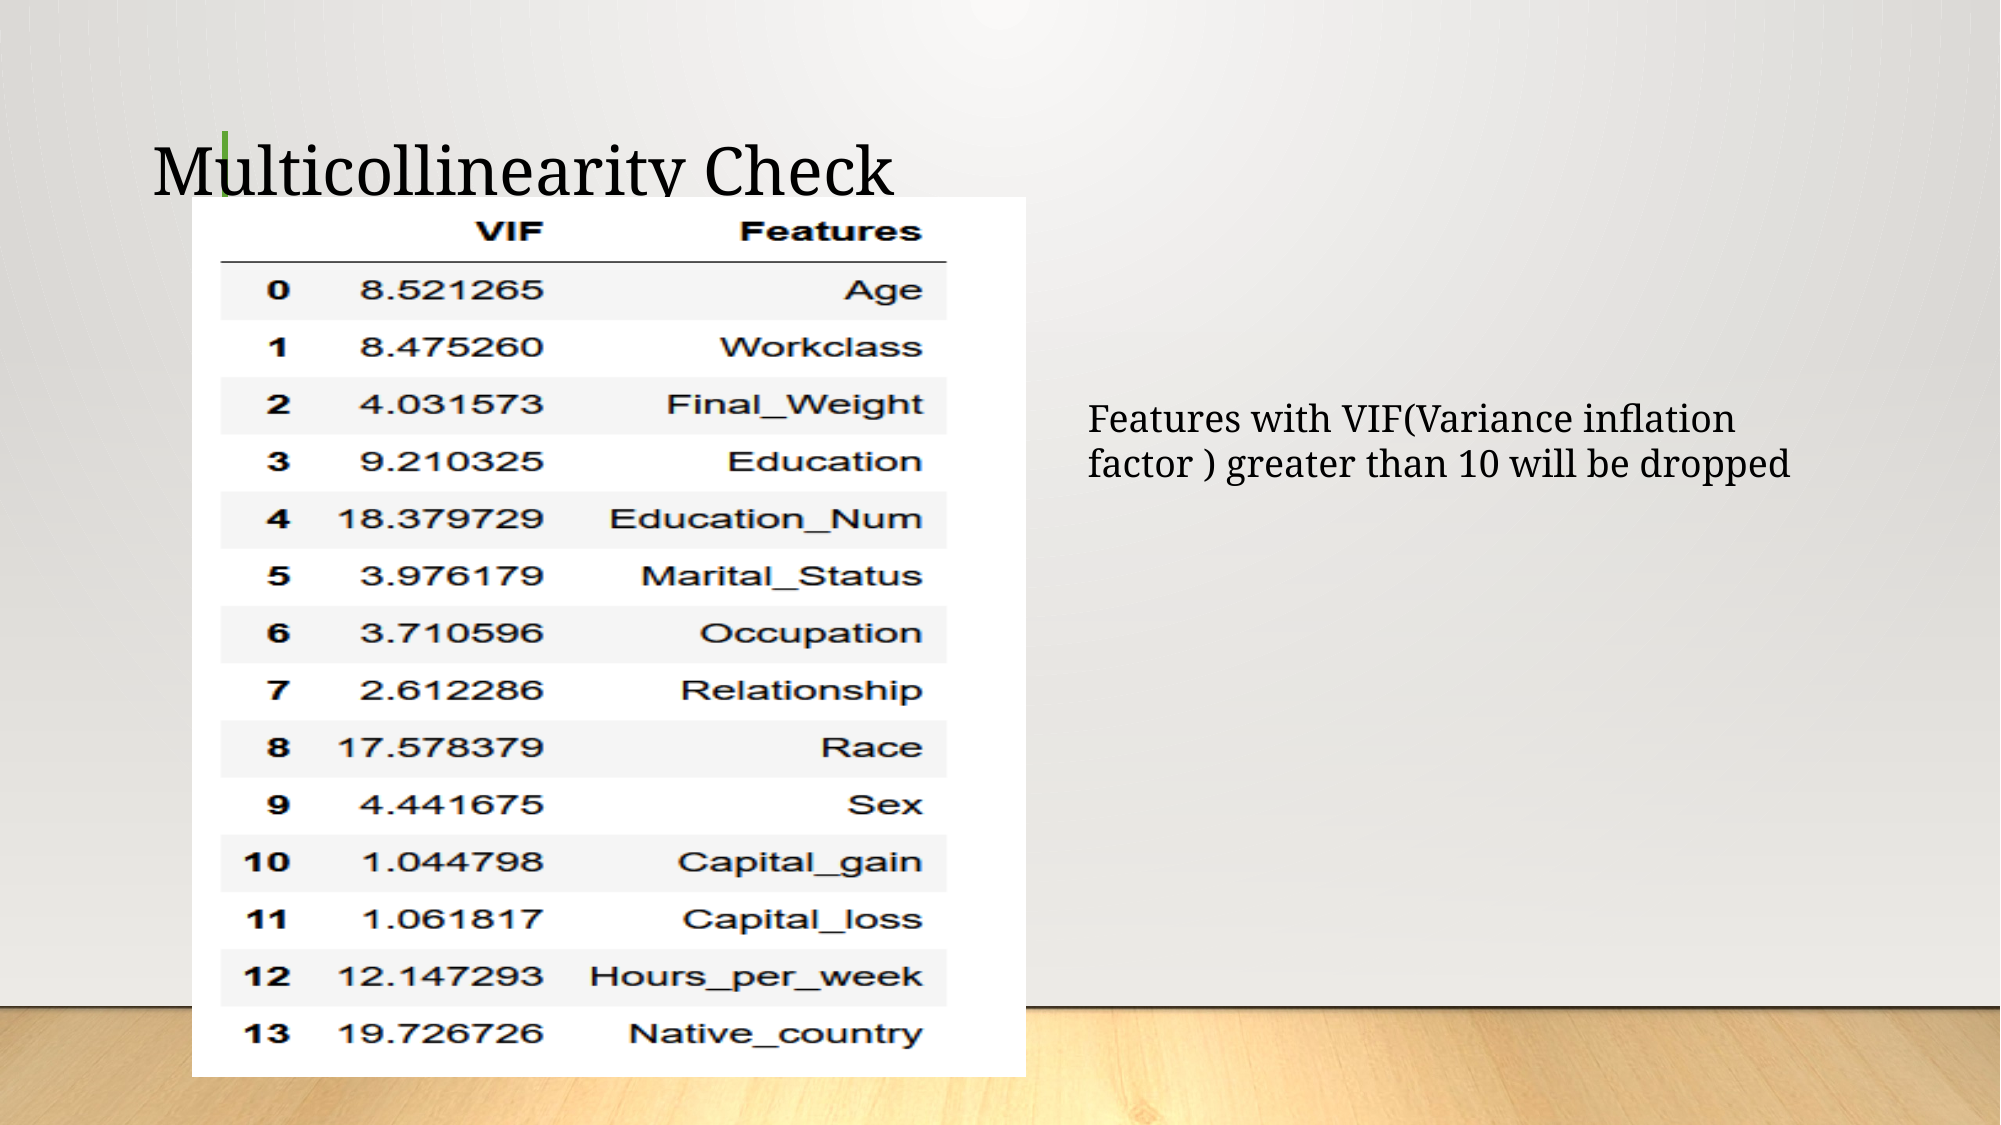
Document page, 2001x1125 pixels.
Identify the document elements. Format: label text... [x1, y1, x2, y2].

picture [0, 1006, 2000, 1125]
text_box Features with VIF(Variance inflation factor ) greater than 10 will be dropped [1073, 388, 1841, 493]
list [191, 197, 1026, 1077]
title Multicollinearity Check [137, 0, 1863, 218]
